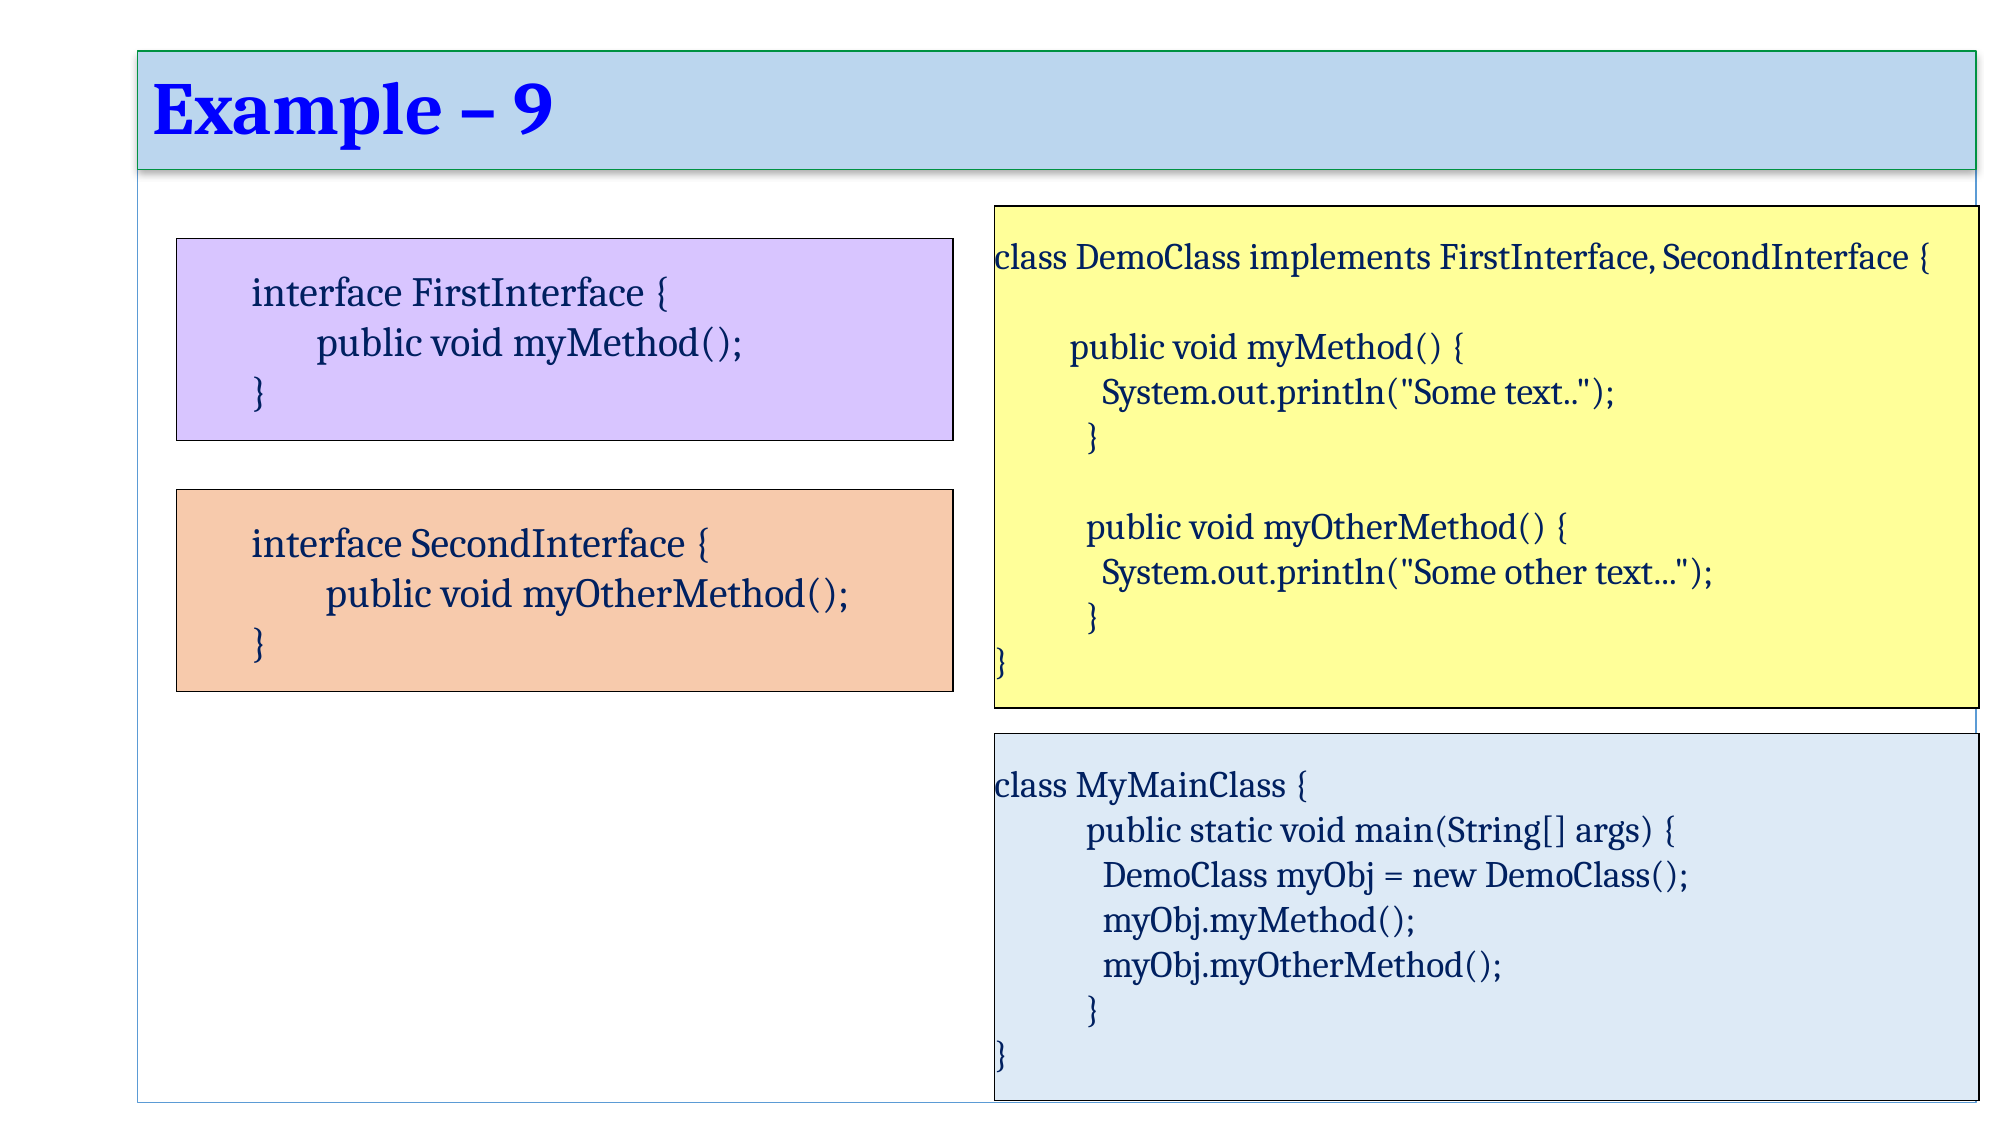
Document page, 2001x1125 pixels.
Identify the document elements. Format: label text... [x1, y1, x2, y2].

text_box Example – 9 [137, 50, 1976, 170]
text_box interface SecondInterface { public void myOtherMethod(); } [176, 489, 953, 692]
list [137, 180, 1976, 1103]
text_box class DemoClass implements FirstInterface, SecondInterface { public void myMethod() { System.out.println("Some text.."); } public void myOtherMethod() { System.out.println("Some other text..."); } } [994, 205, 1979, 708]
text_box interface FirstInterface { public void myMethod(); } [176, 238, 953, 441]
text_box class MyMainClass { public static void main(String[] args) { DemoClass myObj = new DemoClass(); myObj.myMethod(); myObj.myOtherMethod(); } } [994, 733, 1979, 1101]
